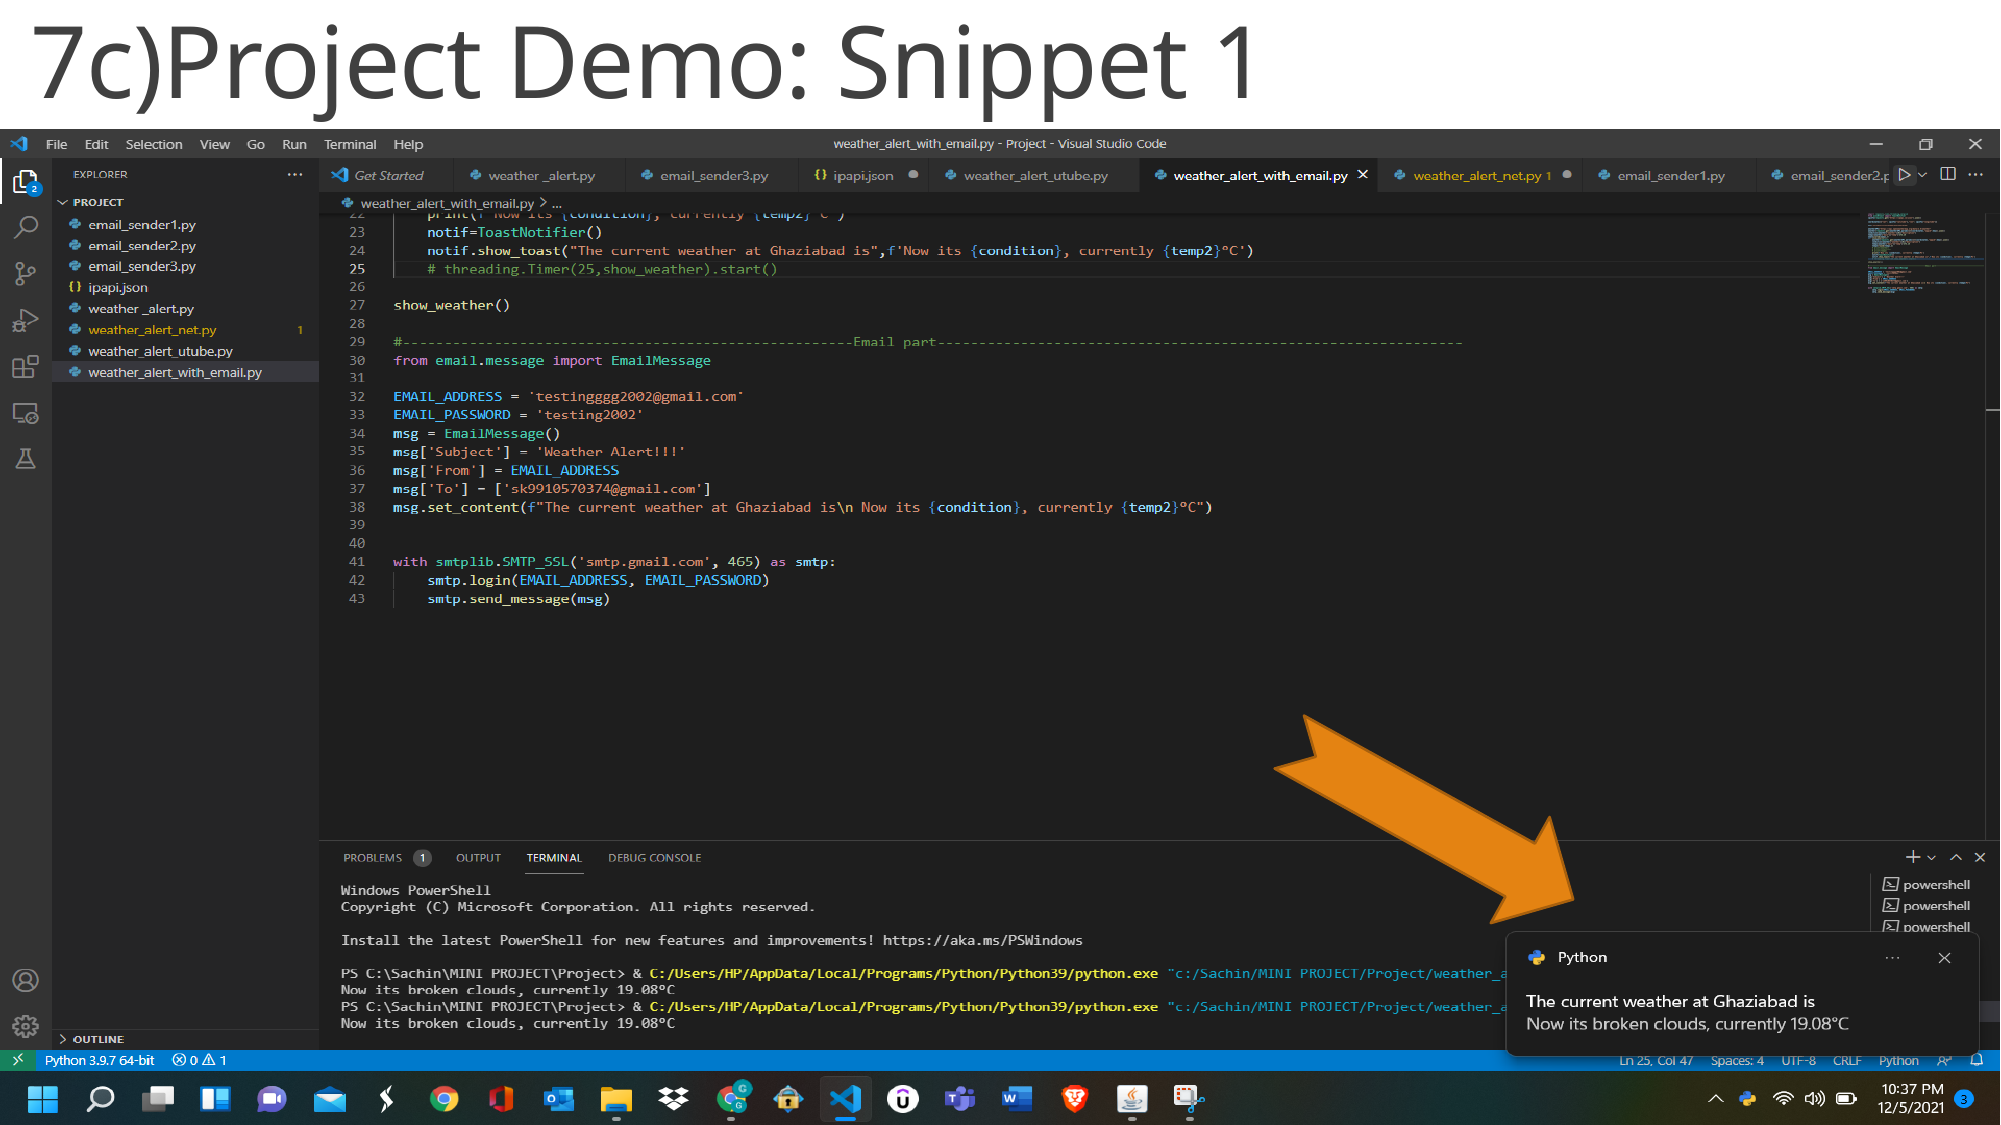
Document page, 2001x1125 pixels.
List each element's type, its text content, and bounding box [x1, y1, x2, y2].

title 7c)Project Demo: Snippet 1 [15, 0, 1454, 125]
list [0, 128, 2000, 1125]
